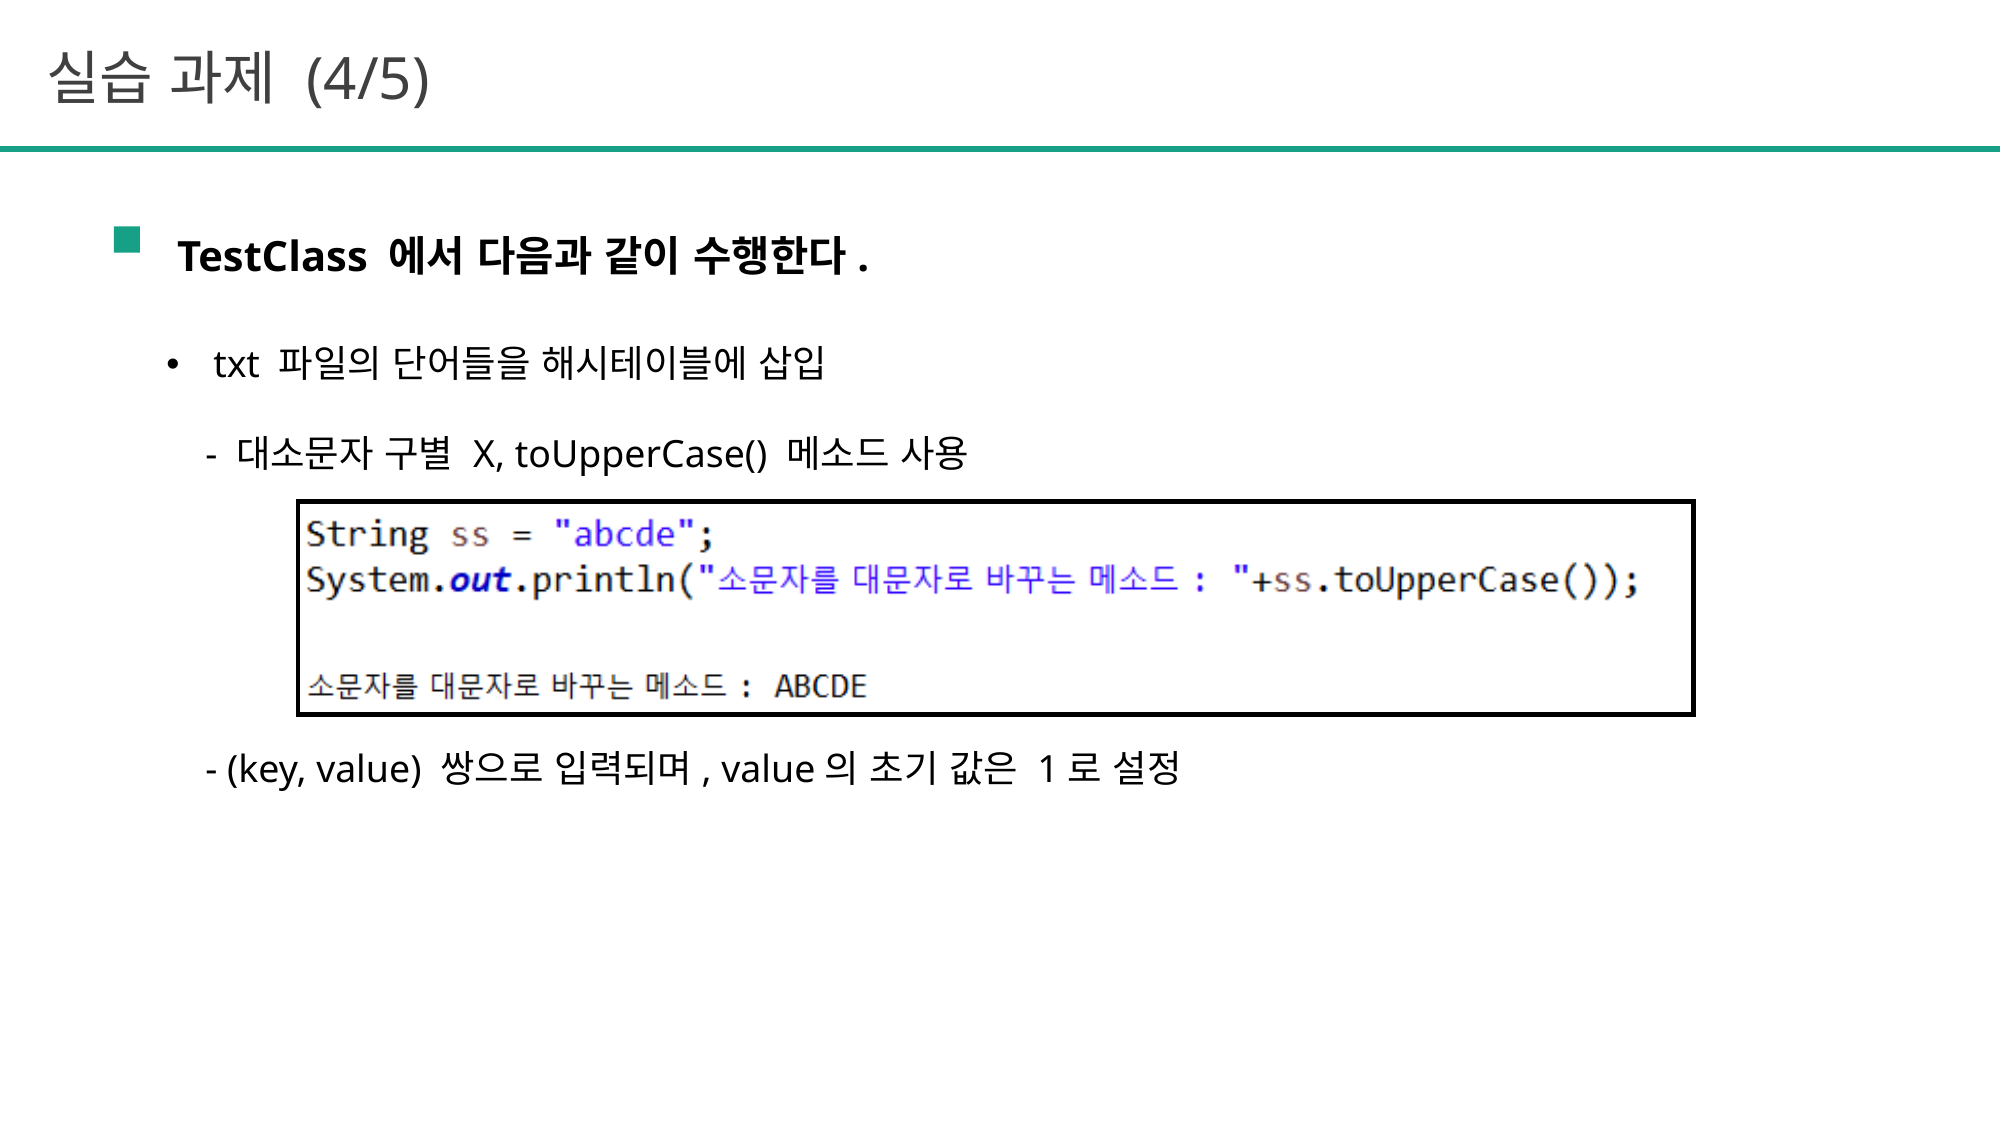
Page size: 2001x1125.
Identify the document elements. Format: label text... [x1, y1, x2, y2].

text_box TestClass 에서 다음과 같이 수행한다. [162, 172, 1948, 288]
picture [298, 656, 945, 726]
text_box txt 파일의 단어들을 해시테이블에 삽입 - 대소문자 구별 X, toUpperCase() 메소드 사용 - (key, value) 쌍으로 입력되며, value의 초기 값은 1로 설정 [151, 333, 1958, 933]
text_box [297, 501, 1695, 715]
text_box [113, 225, 141, 254]
text_box 실습 과제 (4/5) [31, 33, 1554, 119]
picture [298, 501, 1655, 619]
